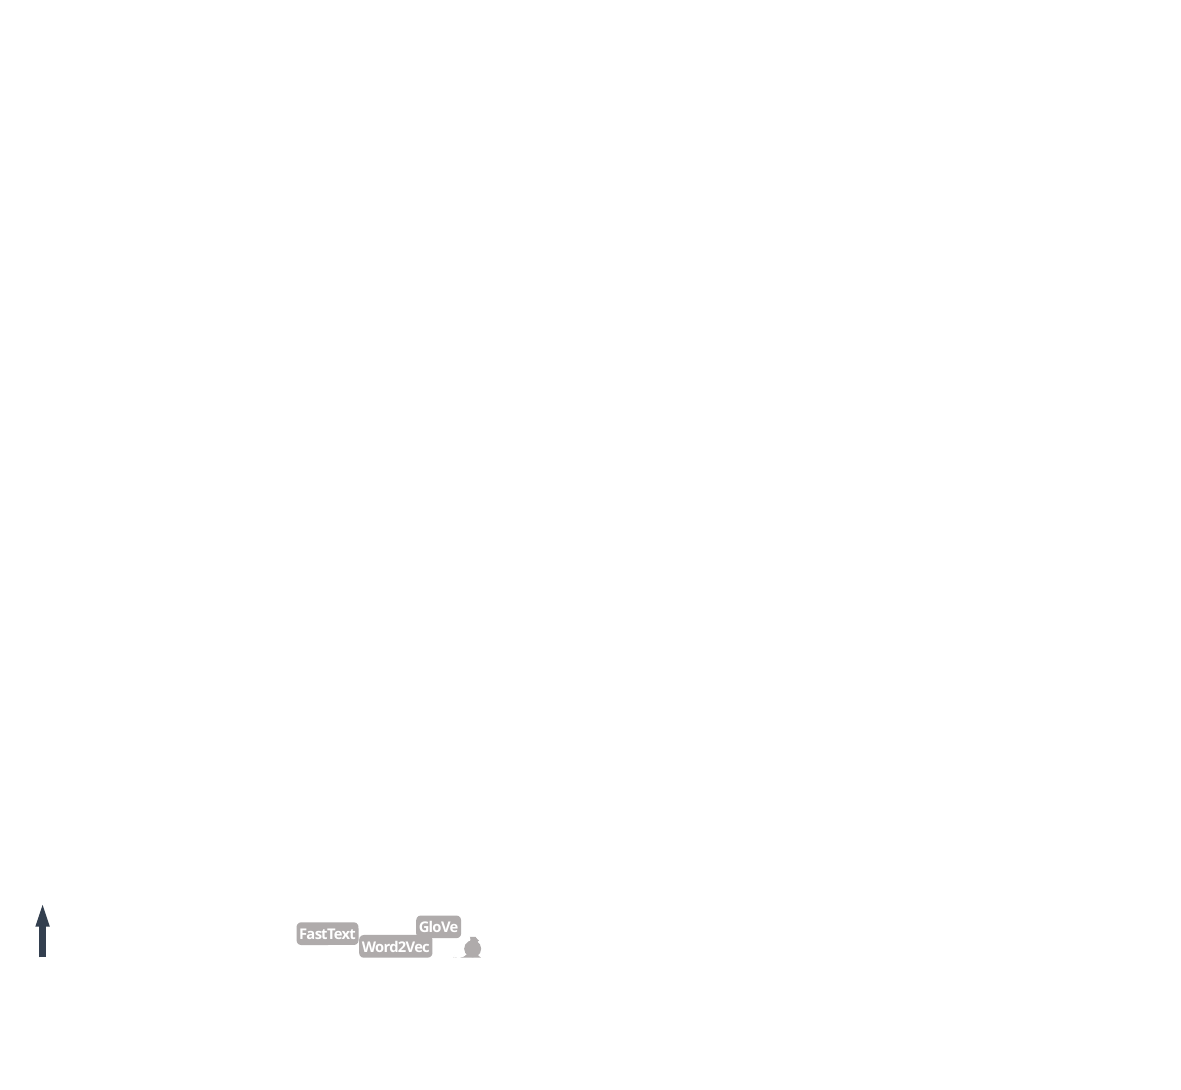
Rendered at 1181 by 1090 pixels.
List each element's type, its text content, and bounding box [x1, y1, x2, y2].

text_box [453, 936, 496, 960]
text_box Word2Vec [359, 935, 432, 958]
text_box GloVe [416, 916, 461, 938]
text_box FastText [297, 922, 359, 945]
